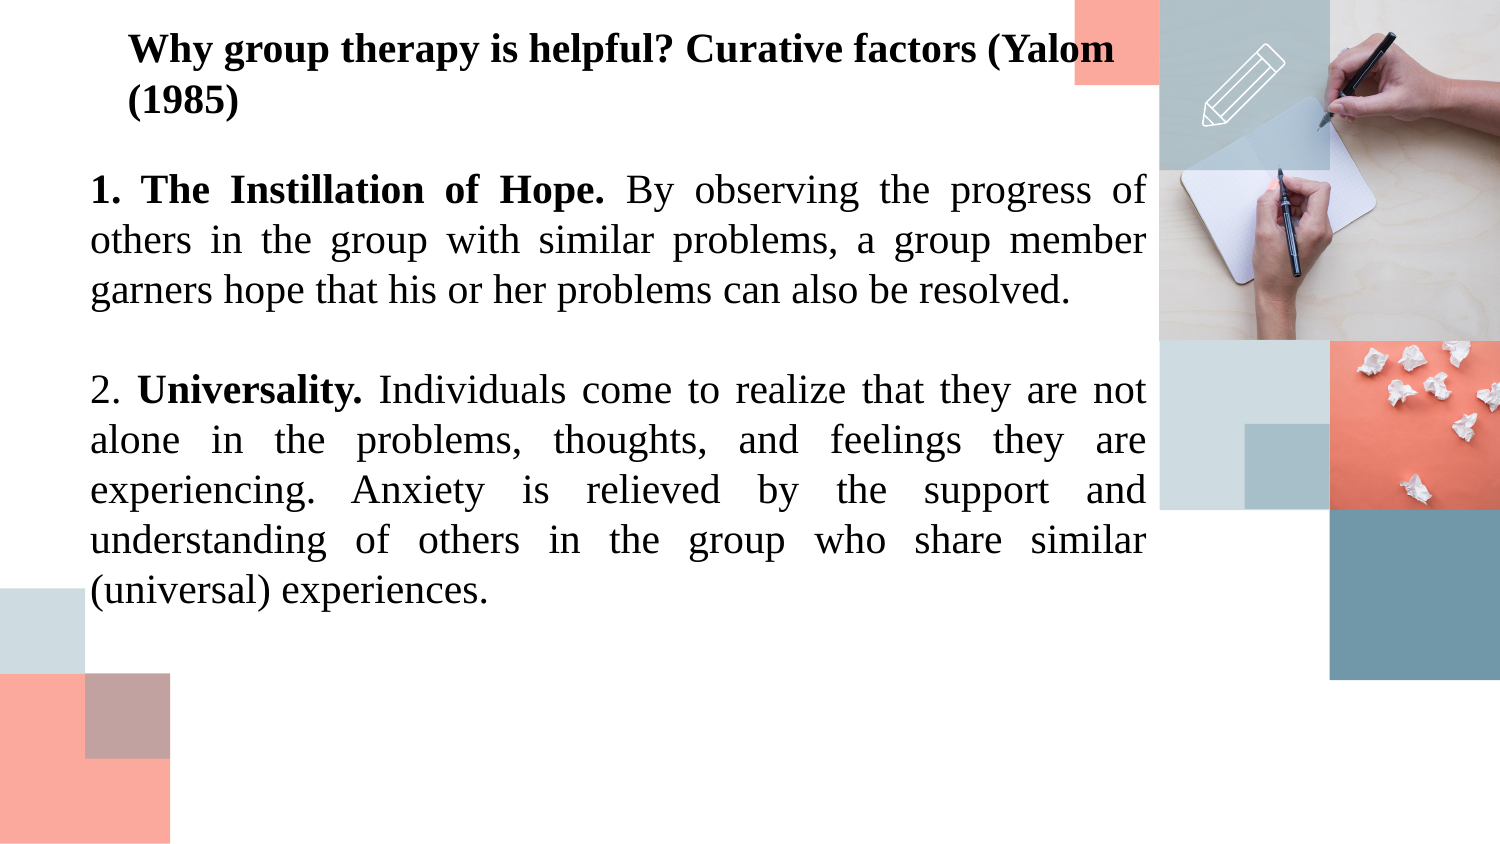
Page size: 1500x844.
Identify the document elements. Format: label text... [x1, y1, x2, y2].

list 1. The Instillation of Hope. By observing the progress of others in the group with similar problems, a group member garners hope that his or her problems can also be resolved. 2. Universality. Individuals come to realize that they are not alone in the problems, thoughts, and feelings they are experiencing. Anxiety is relieved by the support and understanding of others in the group who share similar (universal) experiences. [75, 146, 1163, 785]
title Why group therapy is helpful? Curative factors (Yalom (1985) [112, 34, 1150, 137]
picture [1163, 0, 1500, 509]
